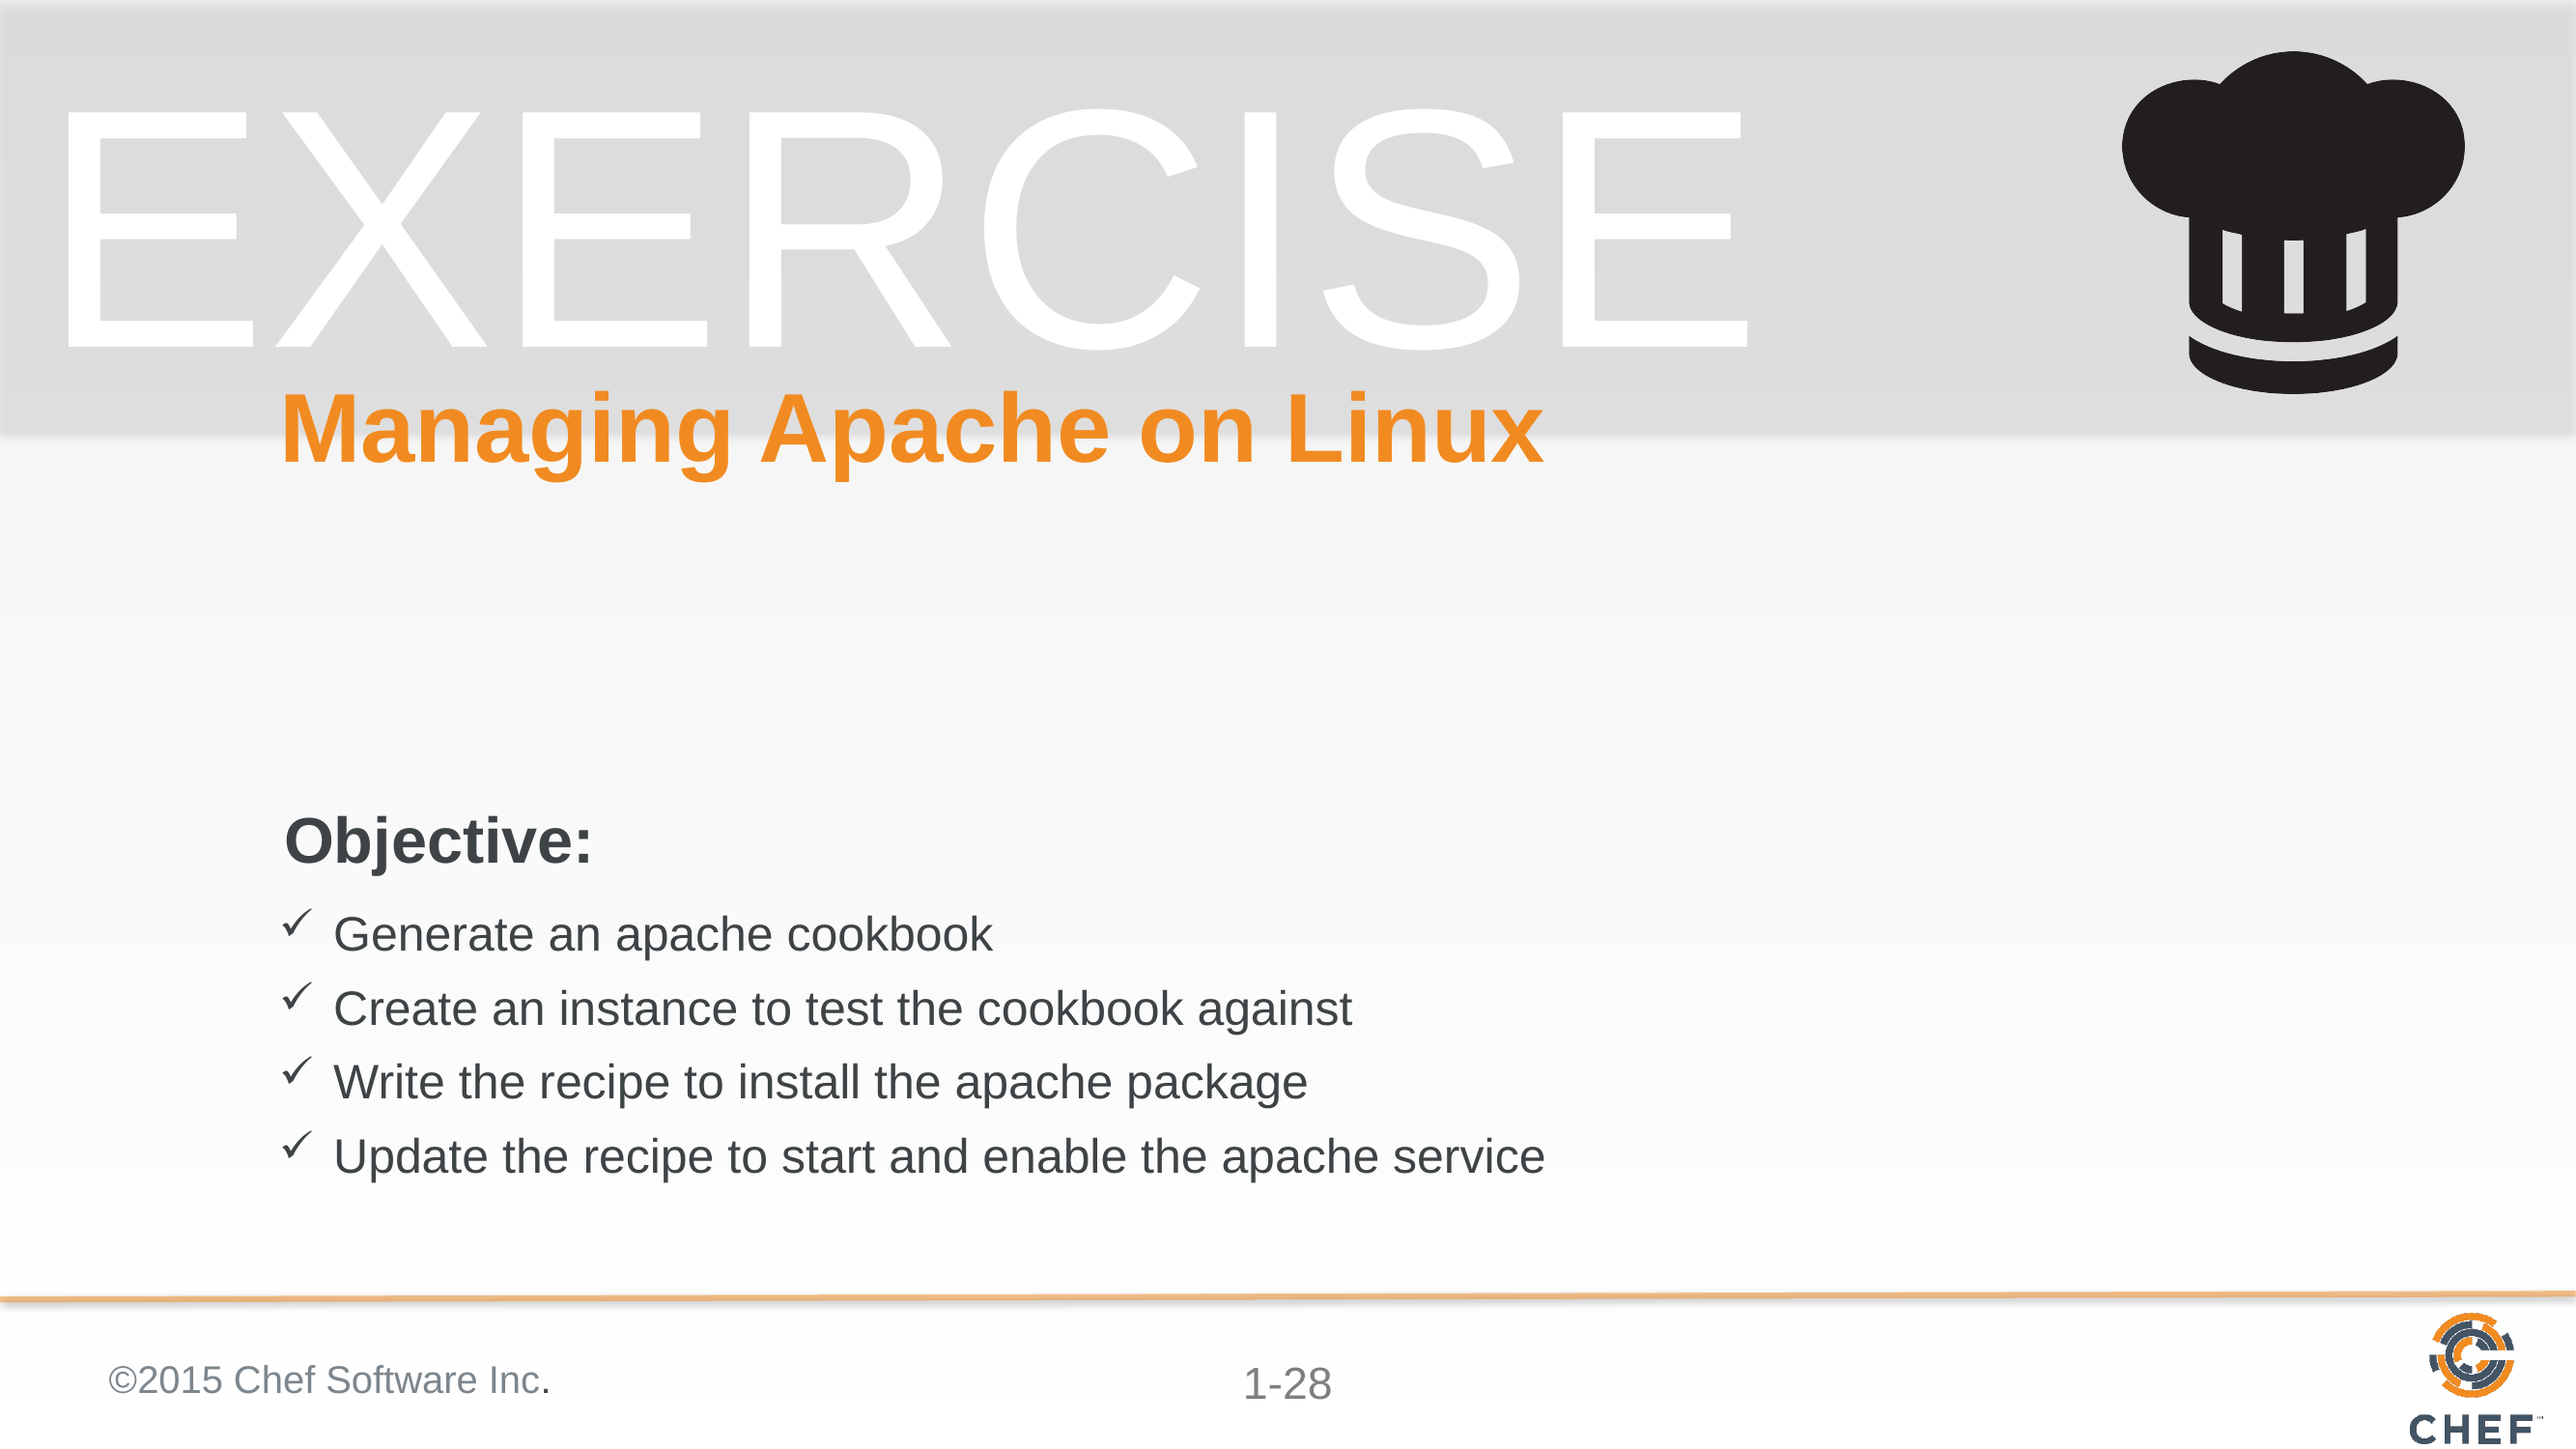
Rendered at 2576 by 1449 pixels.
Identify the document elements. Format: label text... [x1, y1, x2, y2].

list Generate an apache cookbook Create an instance to test the cookbook against Write the recipe to install the apache package Update the recipe to start and enable the apache service [265, 895, 2217, 1284]
picture [2122, 51, 2465, 399]
title Managing Apache on Linux [265, 363, 2217, 498]
picture [2399, 1297, 2551, 1449]
